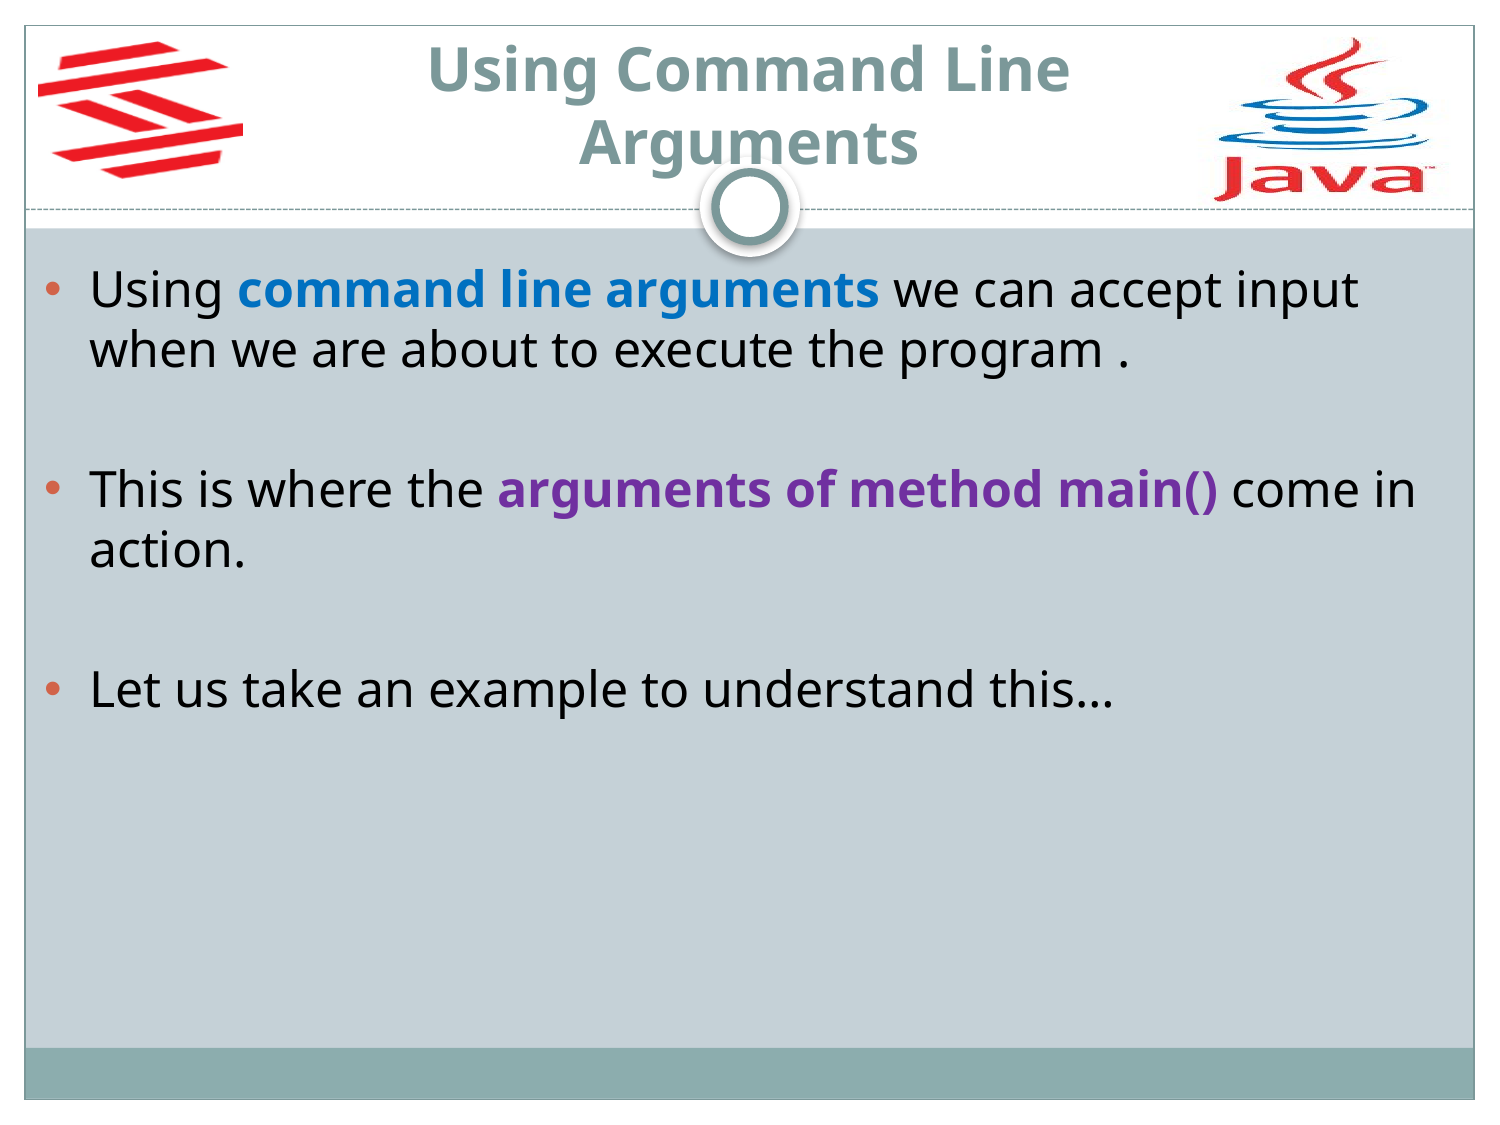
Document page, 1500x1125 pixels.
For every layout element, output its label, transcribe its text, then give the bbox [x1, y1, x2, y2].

title Using Command Line Arguments [49, 22, 1450, 185]
picture [1163, 30, 1471, 209]
list Using command line arguments we can accept input when we are about to execute the program . This is where the arguments of method main() come in action. Let us take an example to understand this… [29, 250, 1480, 1001]
picture [37, 40, 243, 185]
